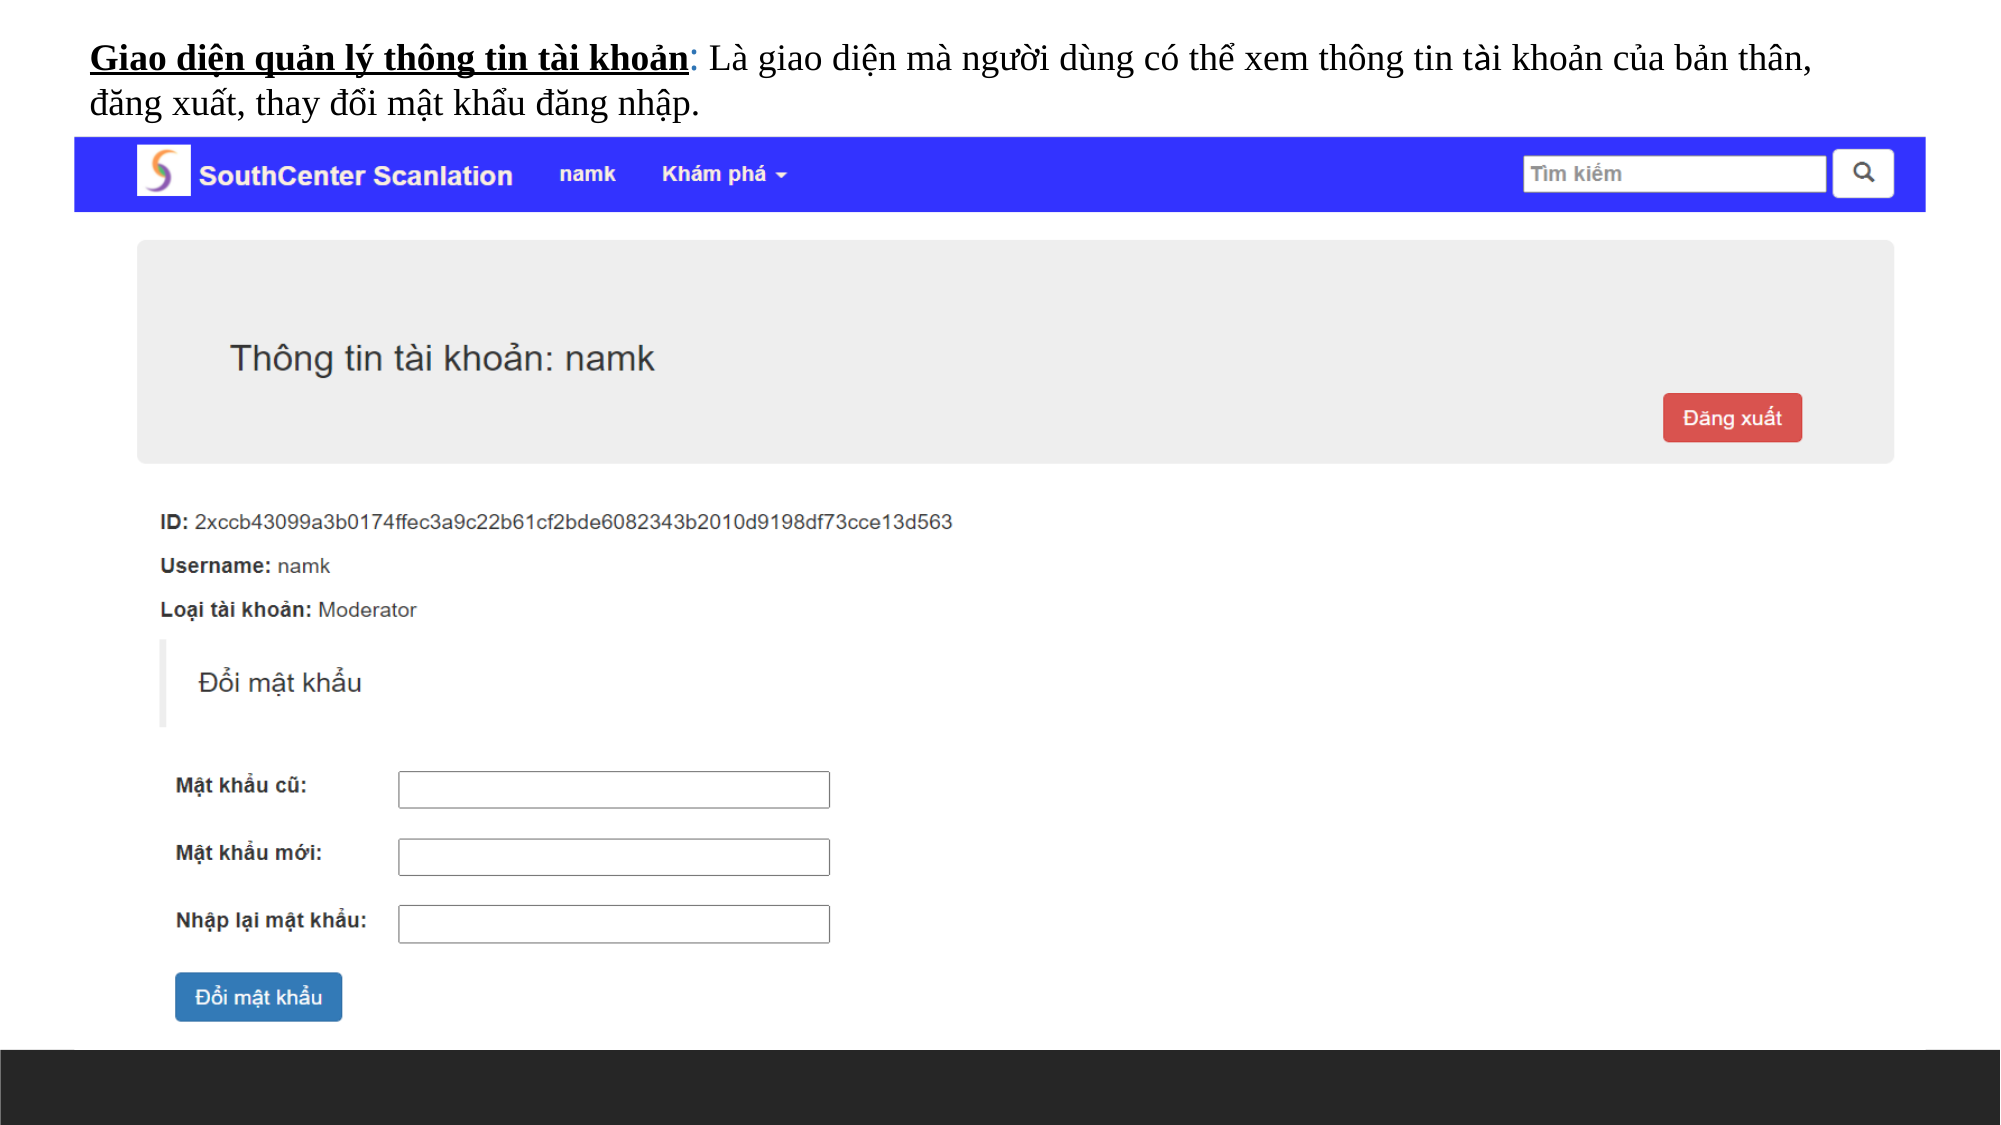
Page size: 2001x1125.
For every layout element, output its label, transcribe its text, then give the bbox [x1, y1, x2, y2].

text_box Giao diện quản lý thông tin tài khoản: Là giao diện mà người dùng có thể xem thông tin tài khoản của bản thân, đăng xuất, thay đổi mật khẩu đăng nhập. [14, 76, 1897, 176]
picture [73, 136, 1927, 1051]
text_box Giao diện quản lý thông tin tài khoản: Là giao diện mà người dùng có thể xem thông tin tài khoản của bản thân, đăng xuất, thay đổi mật khẩu đăng nhập. [14, 28, 1897, 74]
